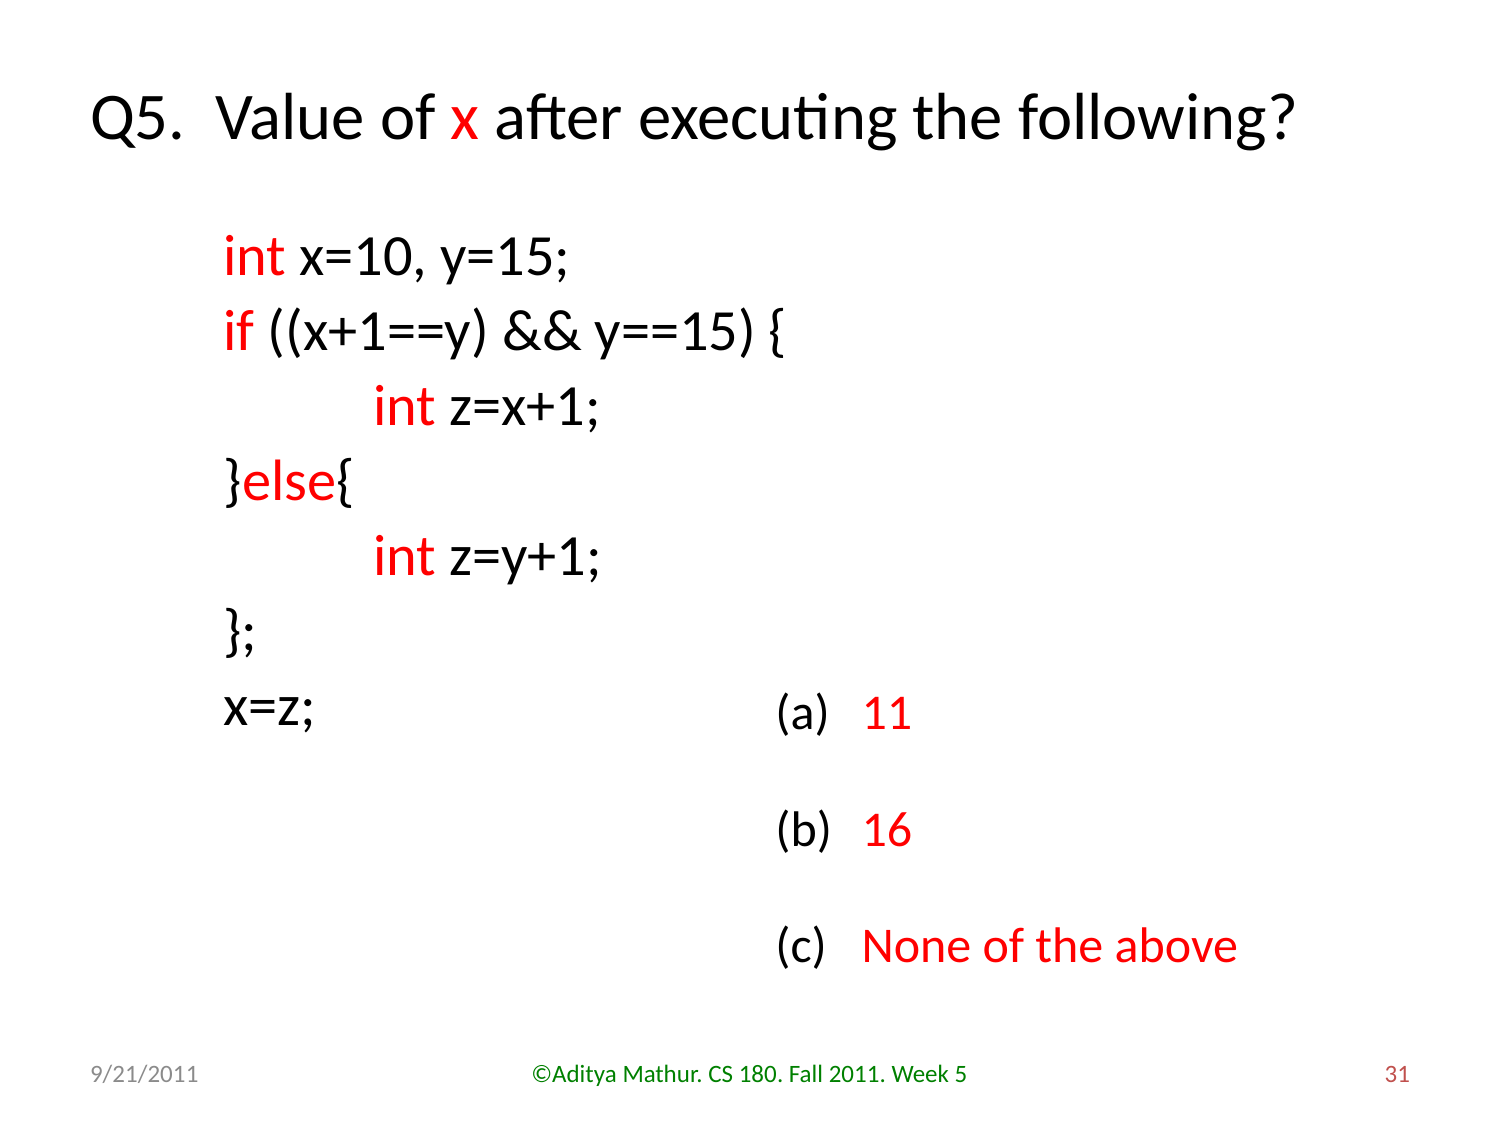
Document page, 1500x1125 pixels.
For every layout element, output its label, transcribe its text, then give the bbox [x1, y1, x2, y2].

footer ©Aditya Mathur. CS 180. Fall 2011. Week 5 [512, 1042, 988, 1103]
title Q5. Value of x after executing the following? [75, 45, 1425, 243]
text_box 11 16 None of the above [760, 673, 1346, 1039]
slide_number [75, 1042, 425, 1103]
slide_number 31 [1074, 1042, 1425, 1103]
text_box int x=10, y=15; if ((x+1==y) && y==15) { int z=x+1; }else{ int z=y+1; }; x=z; [208, 205, 834, 745]
